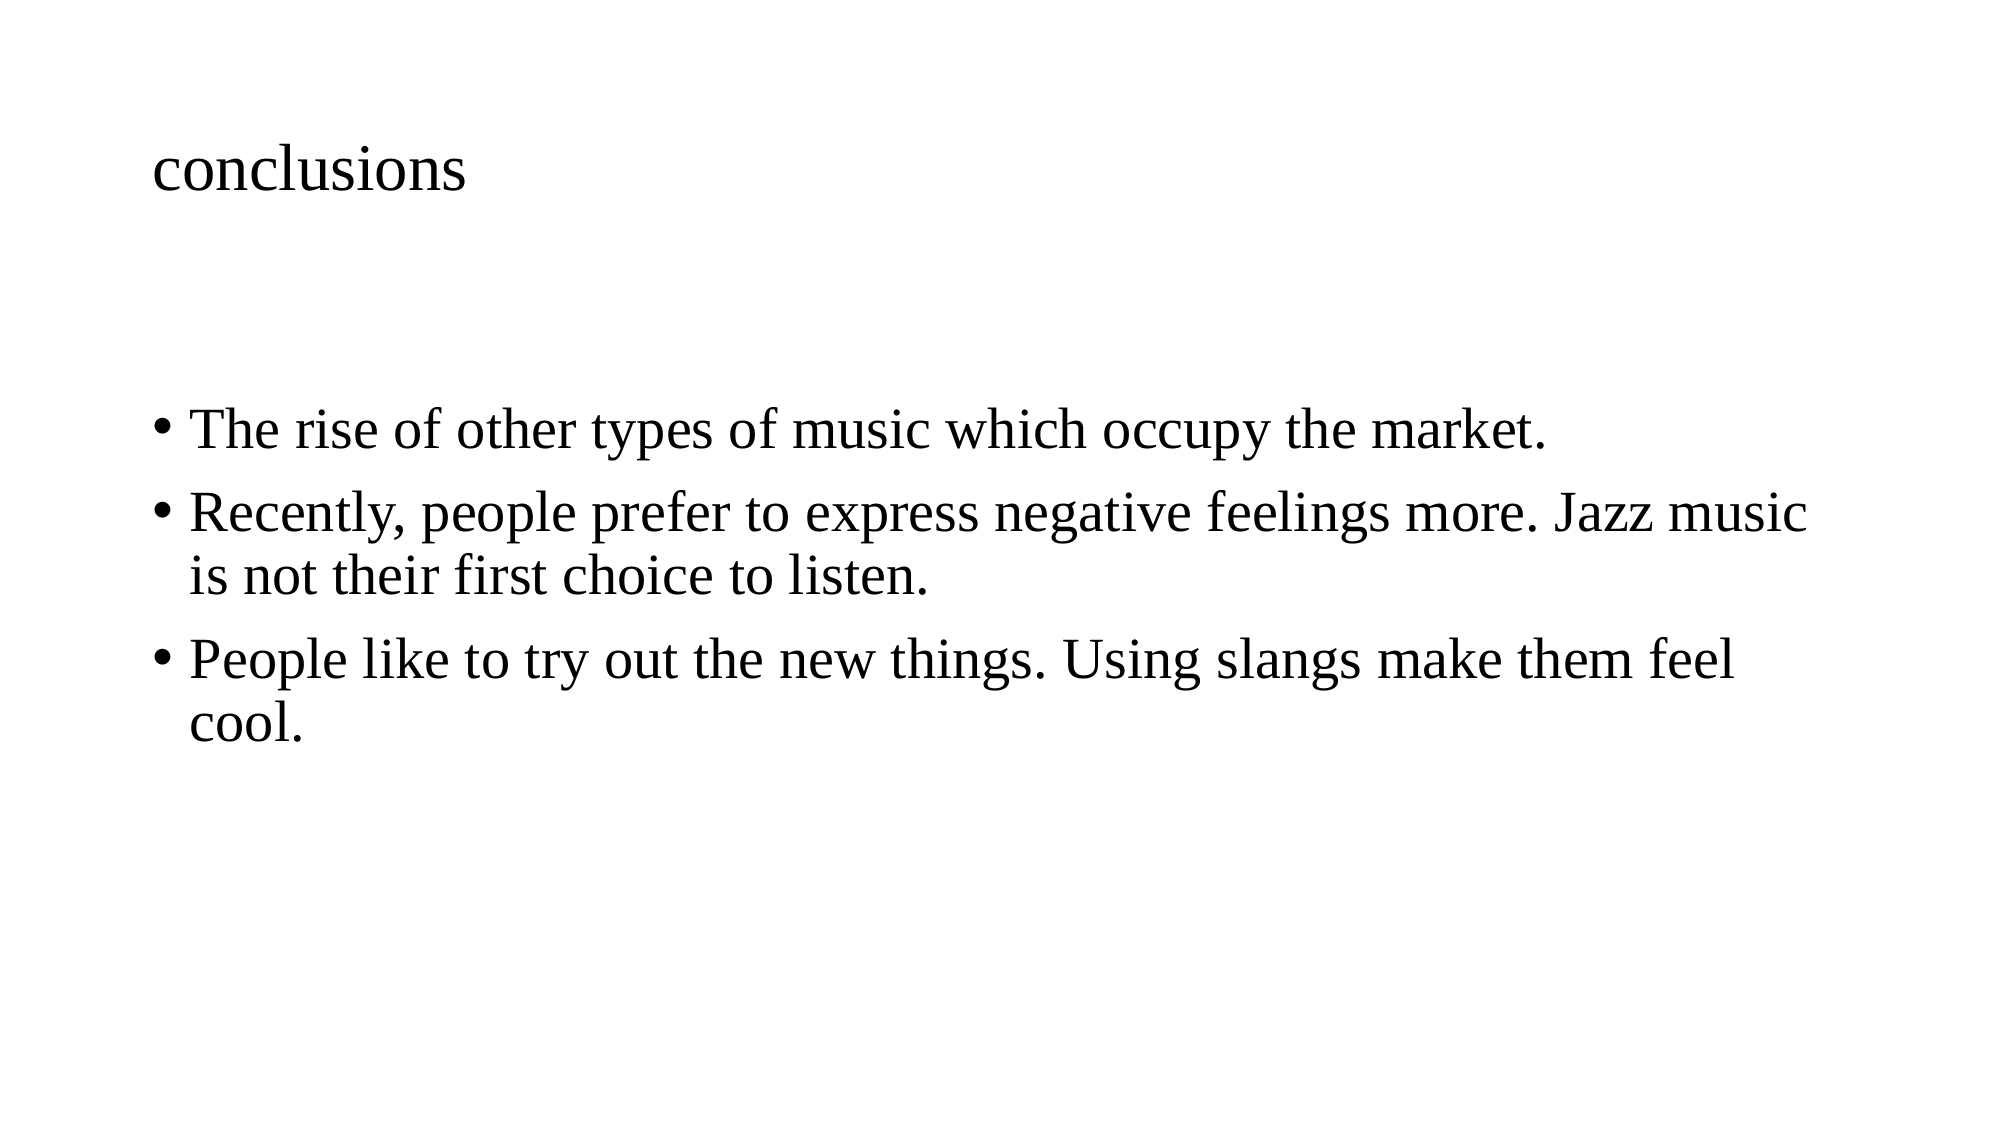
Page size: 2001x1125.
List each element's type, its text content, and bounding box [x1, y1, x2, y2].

title conclusions [137, 59, 1863, 278]
list The rise of other types of music which occupy the market. Recently, people prefer to express negative feelings more. Jazz music is not their first choice to listen. People like to try out the new things. Using slangs make them feel cool. [137, 299, 1863, 1014]
